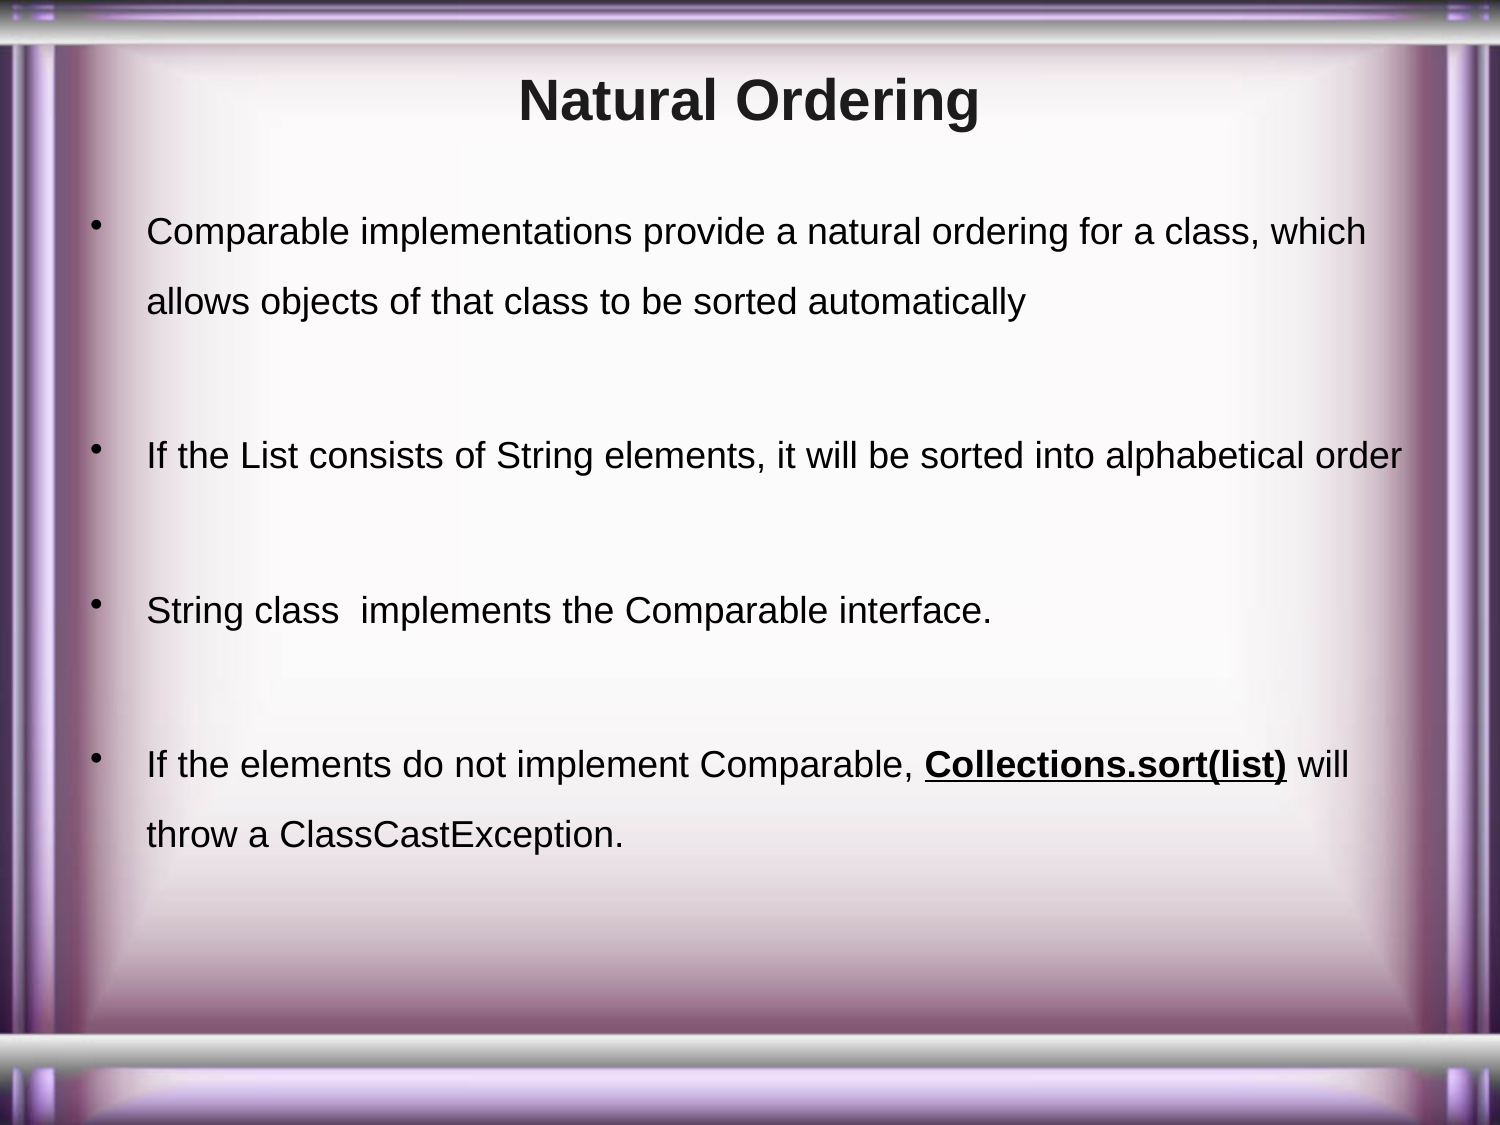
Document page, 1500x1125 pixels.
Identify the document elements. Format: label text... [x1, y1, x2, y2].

title Natural Ordering [75, 45, 1425, 150]
list Comparable implementations provide a natural ordering for a class, which allows objects of that class to be sorted automatically If the List consists of String elements, it will be sorted into alphabetical order String class implements the Comparable interface. If the elements do not implement Comparable, Collections.sort(list) will throw a ClassCastException. [75, 174, 1425, 1005]
picture [0, 0, 1500, 1125]
